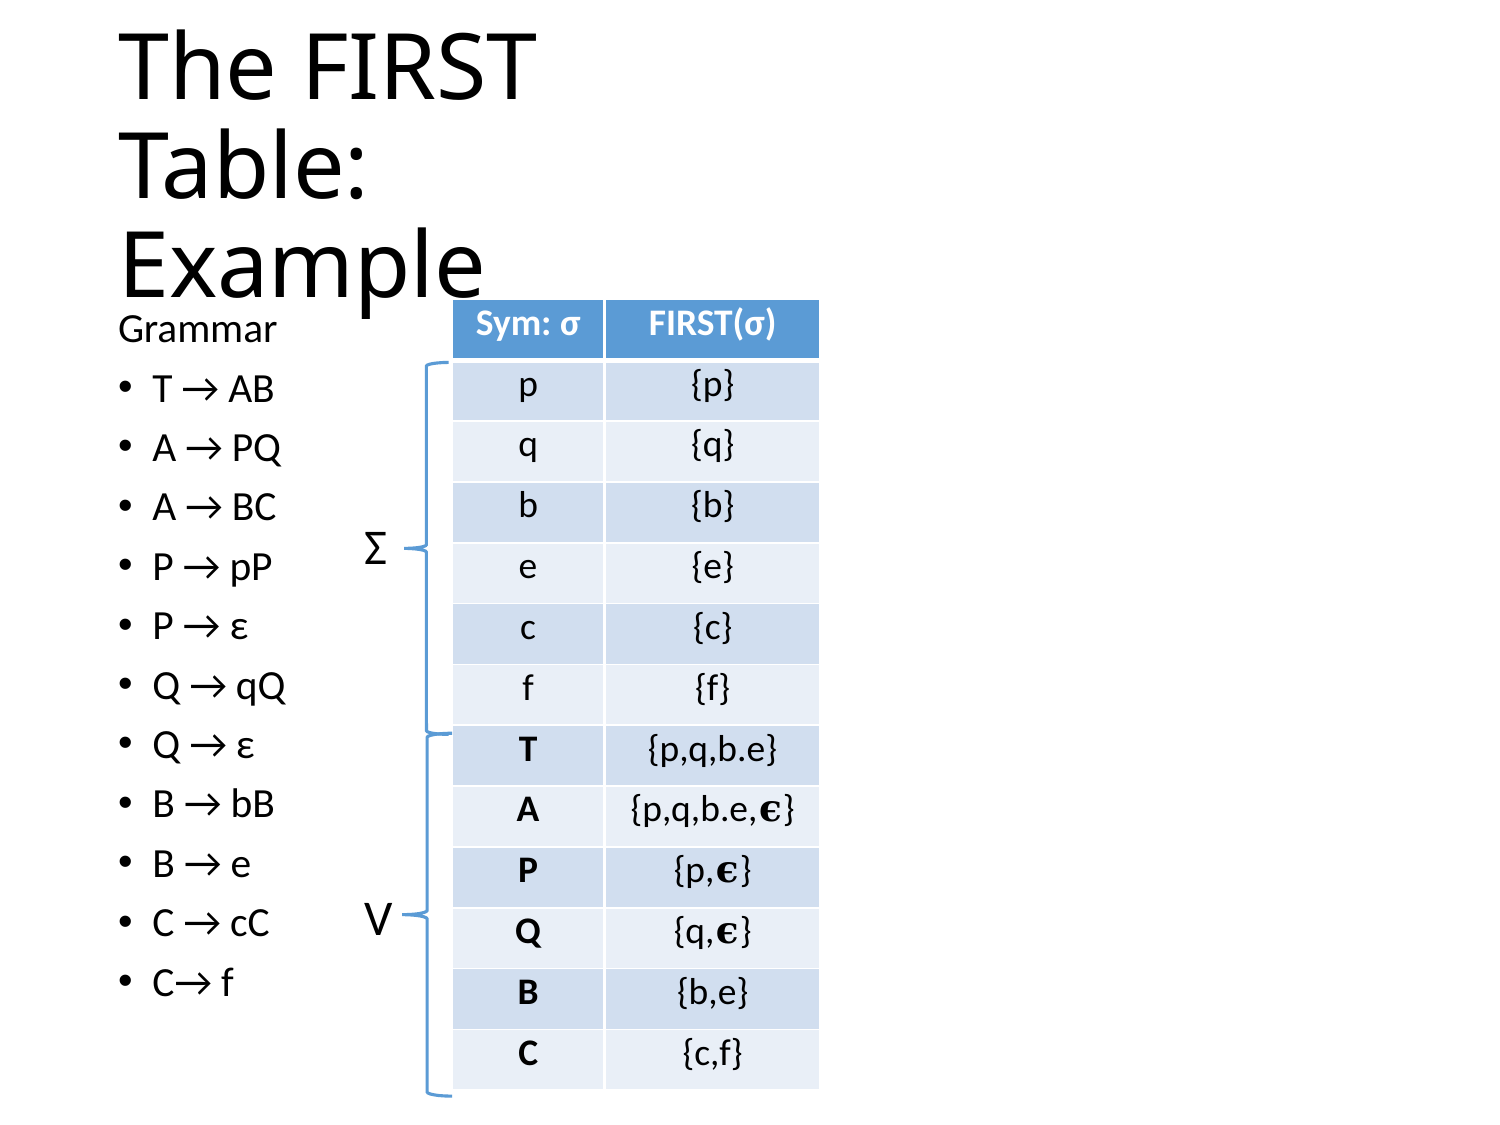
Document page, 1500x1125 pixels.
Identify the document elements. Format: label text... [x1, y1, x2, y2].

table_cell {b} [606, 483, 819, 542]
table_cell {c} [606, 604, 819, 664]
title The FIRST Table: Example [103, 59, 757, 278]
table_cell {f} [606, 665, 819, 724]
table_cell {e} [606, 544, 819, 603]
table_cell A [453, 787, 603, 846]
table_cell Q [453, 909, 603, 968]
text_box [408, 732, 453, 1097]
table_cell {q} [606, 422, 819, 481]
table_header Sym: σ [453, 300, 603, 358]
table_cell c [453, 604, 603, 664]
table_cell f [453, 665, 603, 724]
table_cell T [453, 726, 603, 785]
table_cell {c,f} [606, 1030, 819, 1089]
table_cell e [453, 544, 603, 603]
table_header FIRST(σ) [606, 300, 819, 358]
table_cell P [453, 848, 603, 907]
table_cell q [453, 422, 603, 481]
text_box [404, 361, 449, 735]
table_cell {q,𝛜} [606, 909, 819, 968]
text_box V [349, 877, 408, 953]
table_cell b [453, 483, 603, 542]
table_cell {p,q,b.e,𝛜} [606, 787, 819, 846]
list Grammar T → AB A → PQ A → BC P → pP P → ε Q → qQ Q → ε B → bB B → e C → cC C→ f [103, 299, 451, 1014]
table_cell C [453, 1030, 603, 1089]
table_cell {p,𝛜} [606, 848, 819, 907]
table_cell p [453, 363, 603, 420]
table_cell {b,e} [606, 969, 819, 1029]
table_cell {p} [606, 363, 819, 420]
table_cell B [453, 969, 603, 1029]
text_box Σ [349, 507, 403, 582]
table_cell {p,q,b.e} [606, 726, 819, 785]
